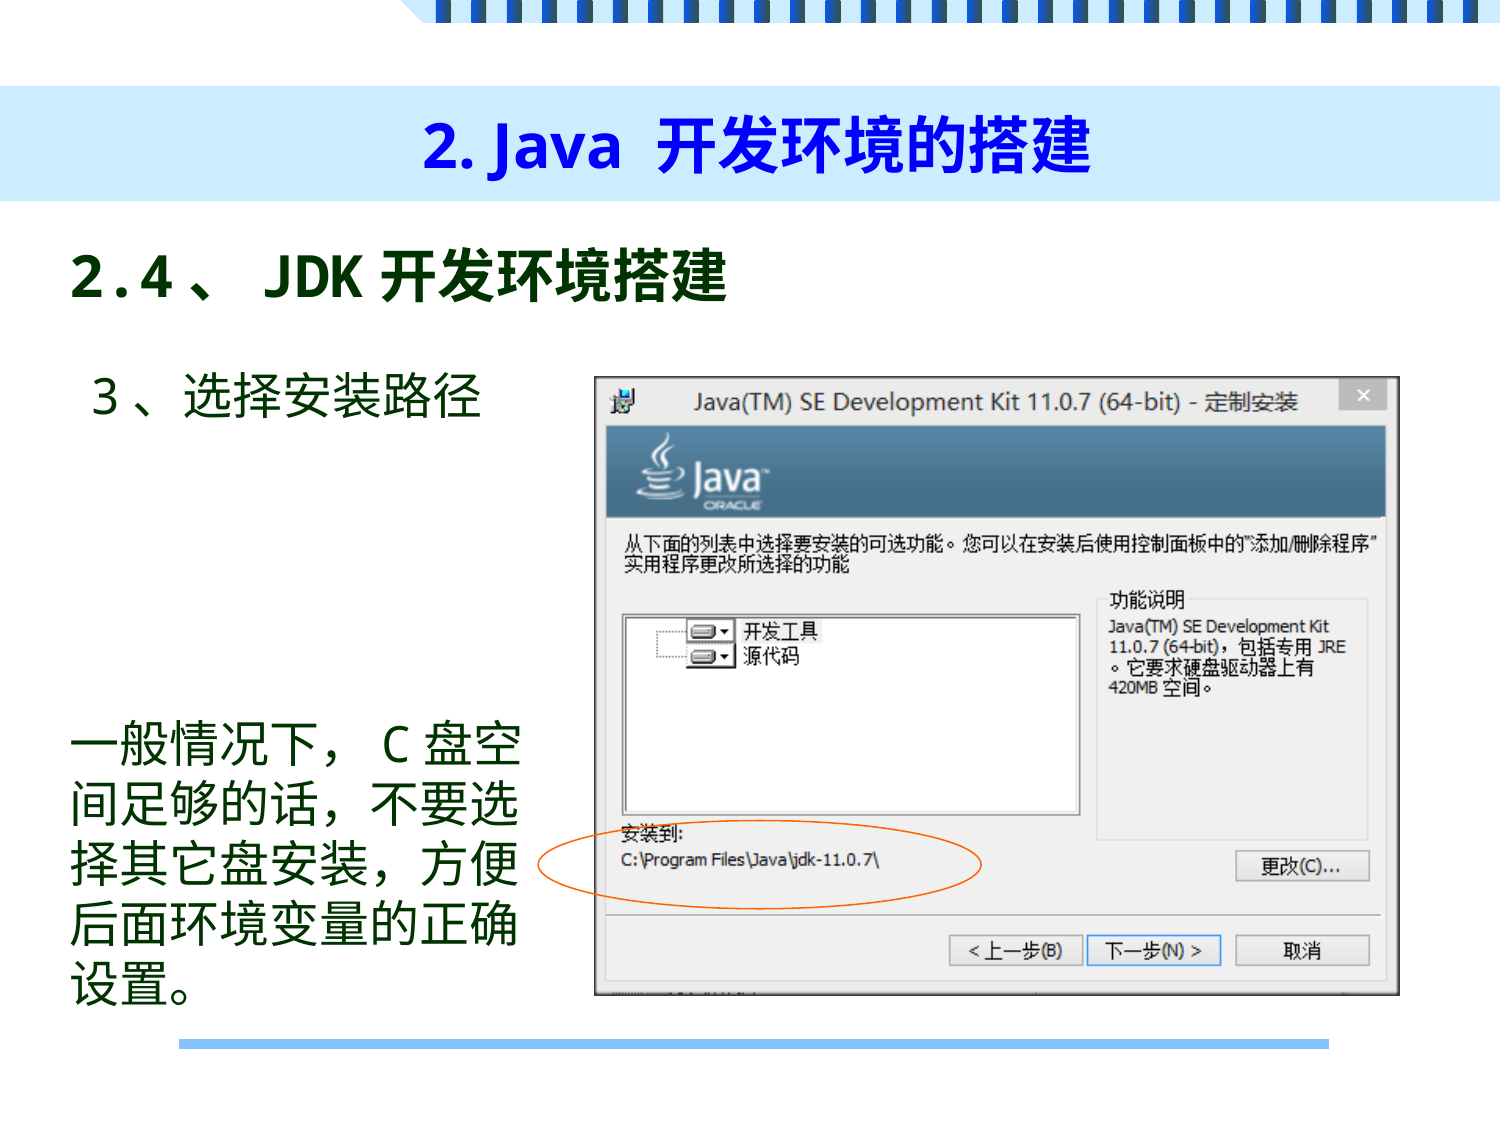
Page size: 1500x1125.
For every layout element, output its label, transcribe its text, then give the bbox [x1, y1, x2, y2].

picture [594, 376, 1400, 996]
text_box 2.4、JDK开发环境搭建 [54, 231, 836, 317]
title 2. Java 开发环境的搭建 [0, 85, 1500, 202]
text_box [577, 836, 589, 893]
text_box 3、选择安装路径 [75, 357, 724, 432]
text_box 一般情况下，C盘空间足够的话，不要选择其它盘安装，方便后面环境变量的正确设置。 [54, 705, 577, 1021]
